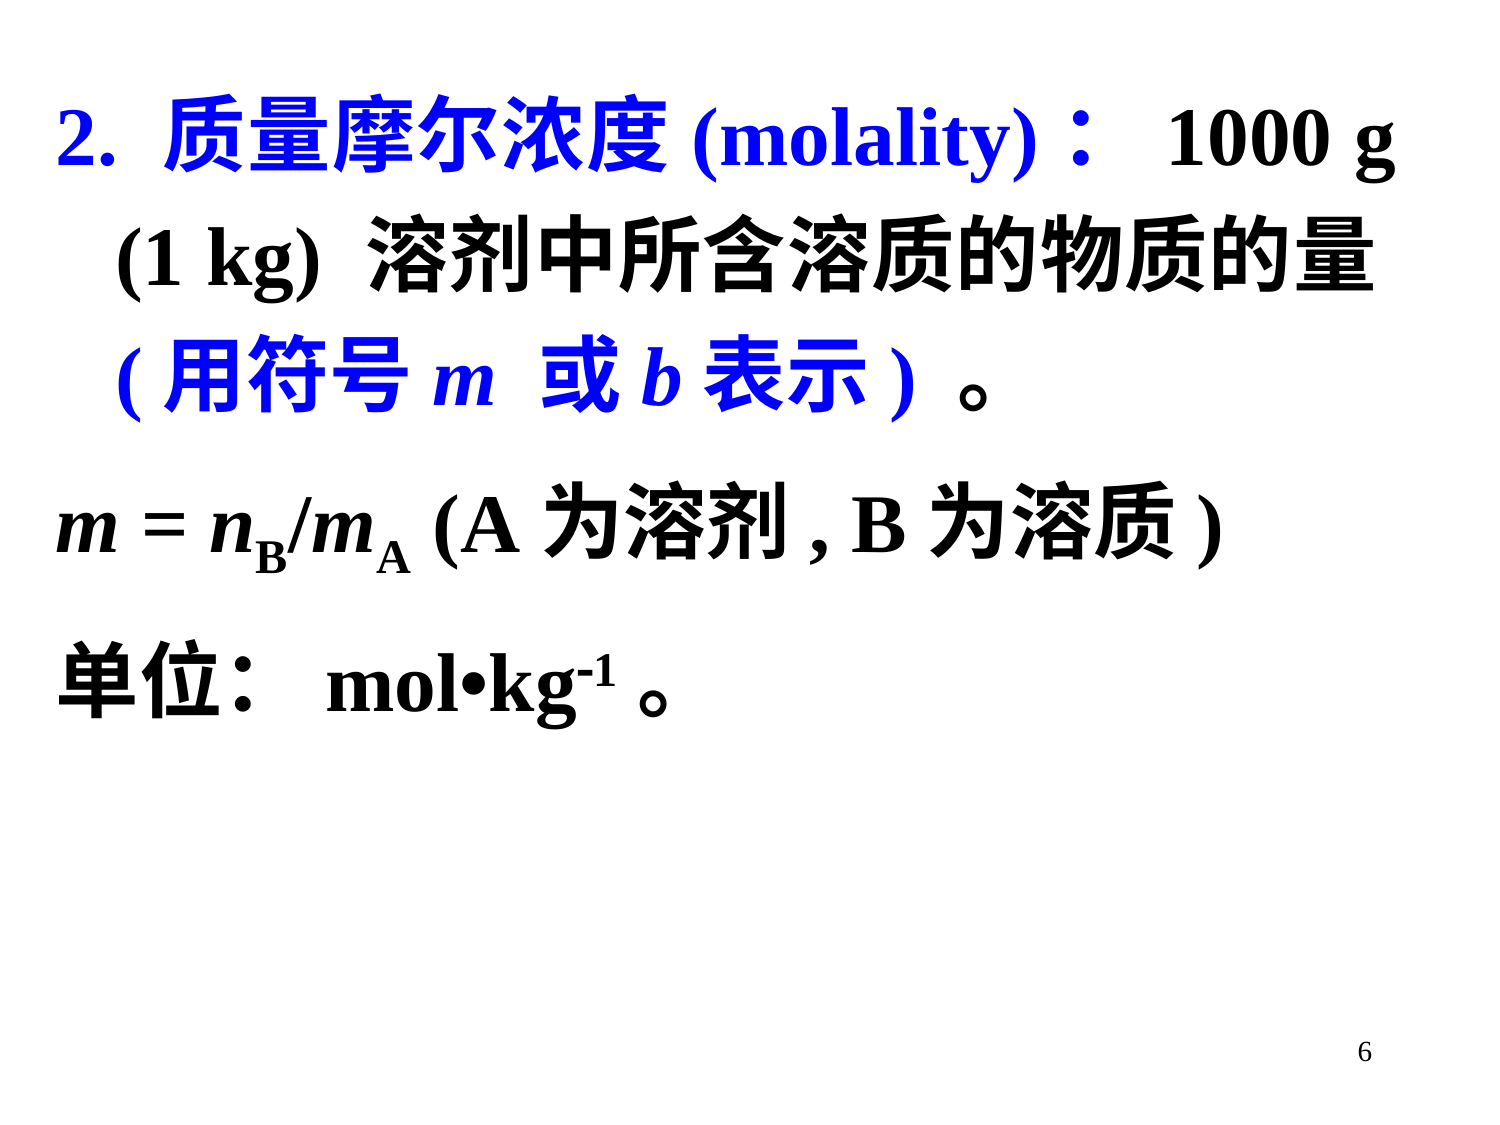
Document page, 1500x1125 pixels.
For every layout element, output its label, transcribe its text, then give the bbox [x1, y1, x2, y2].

slide_number 6 [1074, 1025, 1388, 1100]
text_box 2. 质量摩尔浓度(molality)：1000 g (1 kg) 溶剂中所含溶质的物质的量(用符号m 或b表示) 。 m = nB/mA (A为溶剂, B为溶质) 单位：mol•kg1。 [41, 54, 1412, 736]
